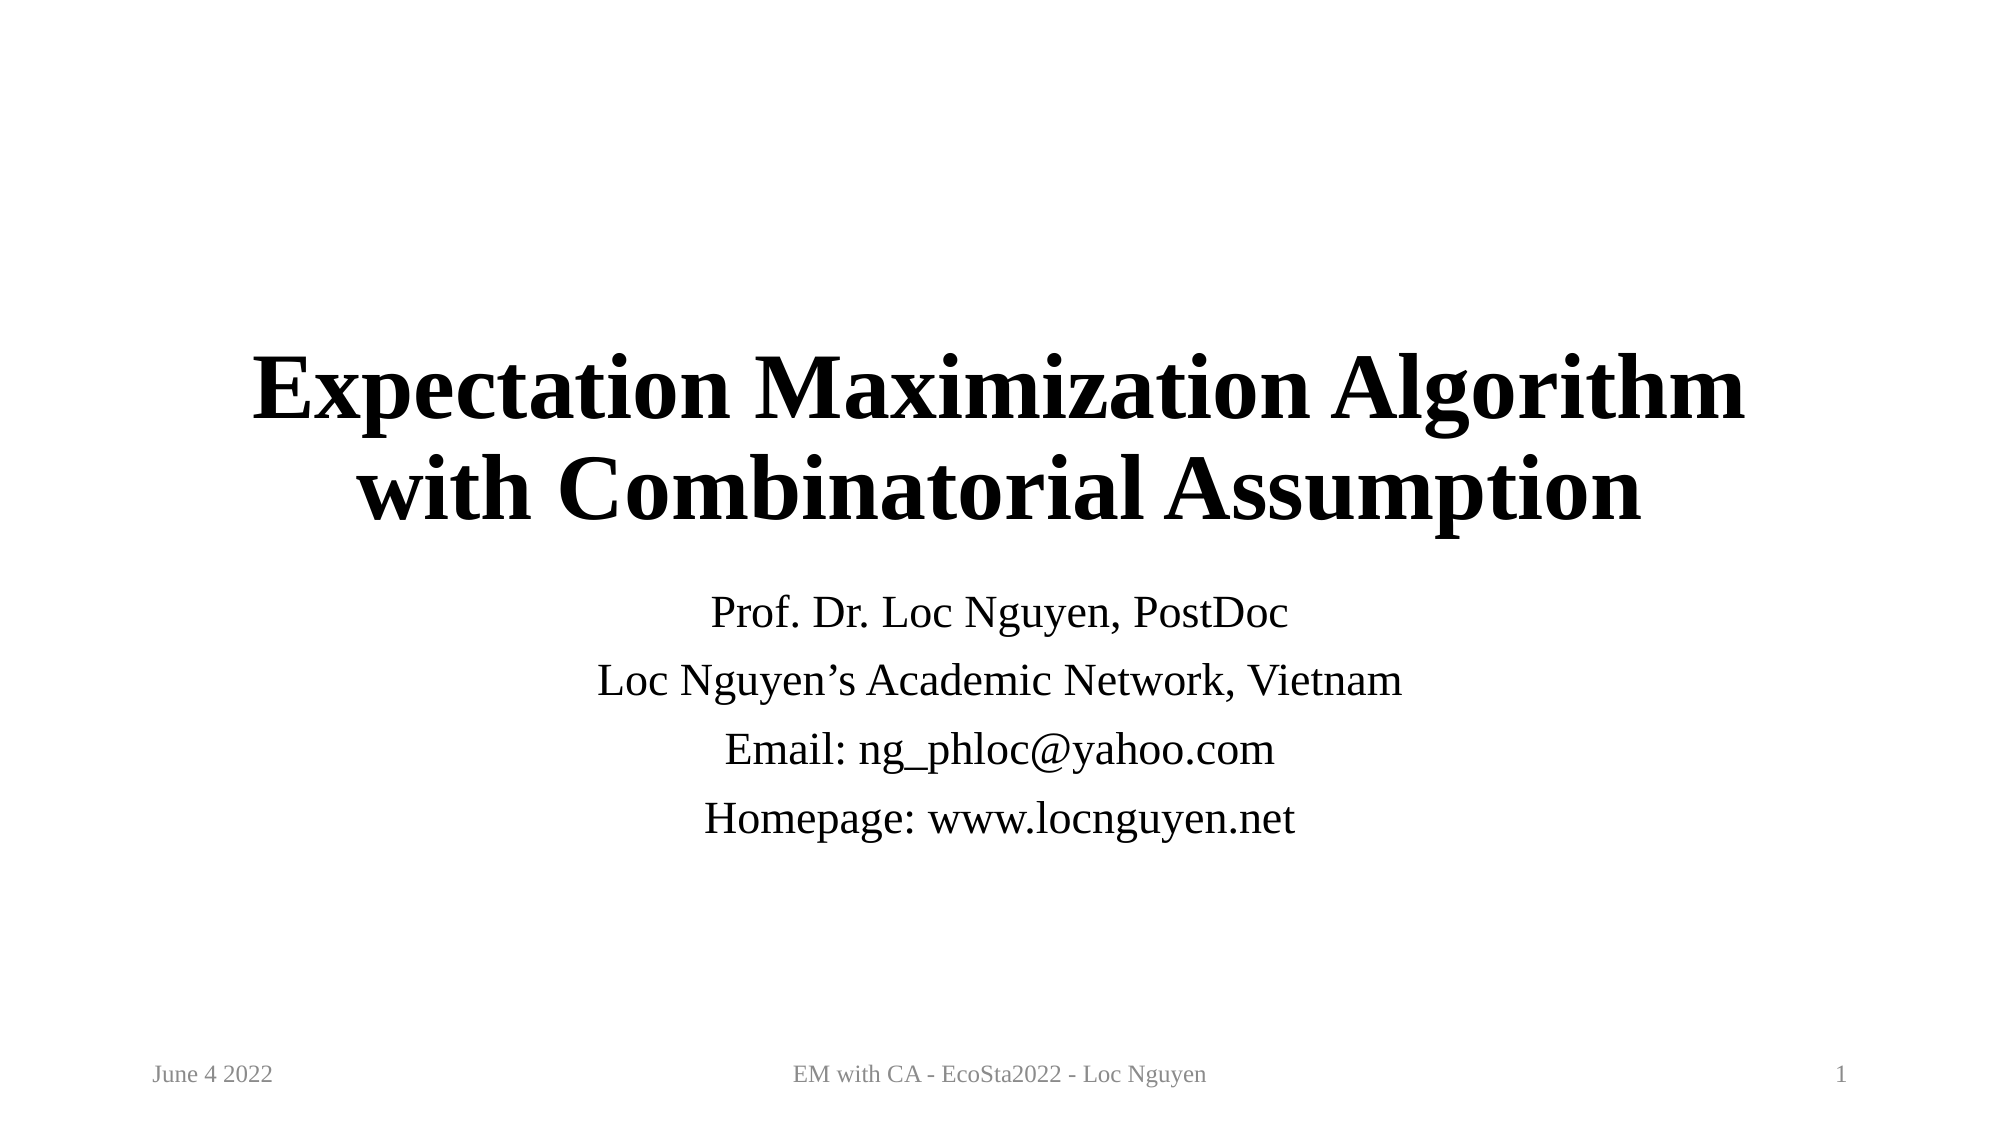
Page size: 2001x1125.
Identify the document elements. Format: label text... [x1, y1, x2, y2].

slide_number 1 [1412, 1042, 1863, 1103]
footer EM with CA - EcoSta2022 - Loc Nguyen [662, 1042, 1338, 1103]
title Expectation Maximization Algorithm with Combinatorial Assumption [161, 155, 1838, 548]
subtitle Prof. Dr. Loc Nguyen, PostDoc Loc Nguyen’s Academic Network, Vietnam Email: ng_phloc@yahoo.com Homepage: www.locnguyen.net [249, 579, 1750, 852]
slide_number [137, 1042, 588, 1103]
